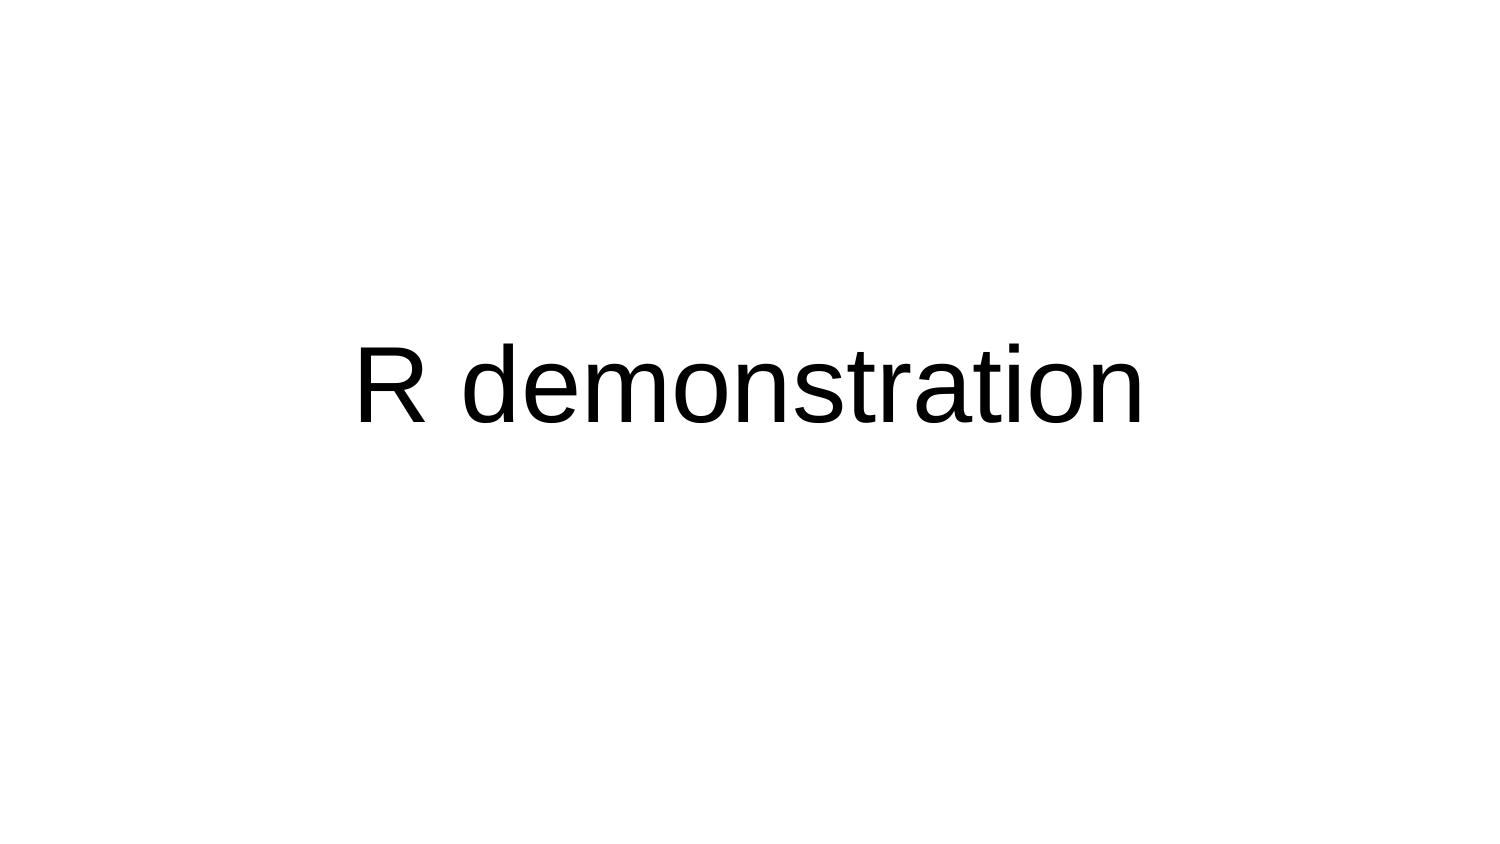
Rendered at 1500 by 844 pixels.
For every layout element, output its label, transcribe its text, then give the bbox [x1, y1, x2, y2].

title R demonstration [51, 122, 1449, 459]
